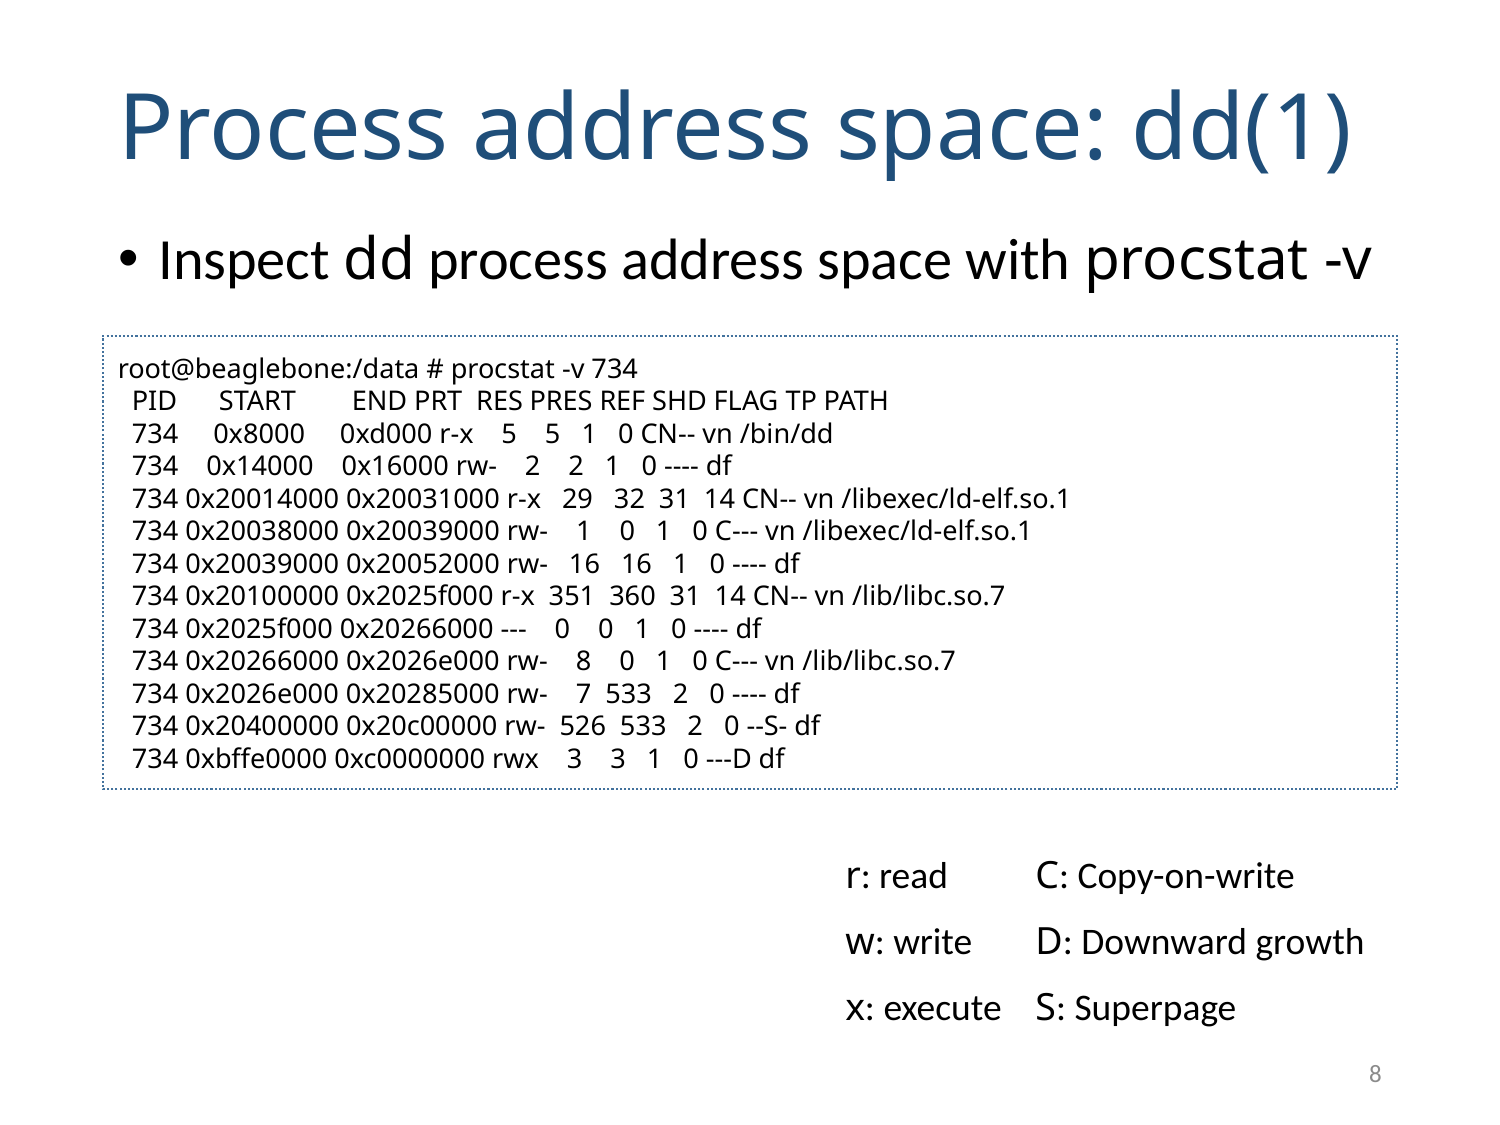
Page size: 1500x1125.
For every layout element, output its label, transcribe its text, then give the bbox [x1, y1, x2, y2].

table_header r: read [831, 842, 1020, 906]
table_header C: Copy-on-write [1021, 842, 1396, 906]
table_cell x: execute [831, 974, 1020, 1038]
table_cell D: Downward growth [1021, 908, 1396, 972]
list Inspect dd process address space with procstat -v [103, 221, 1397, 308]
table_cell w: write [831, 908, 1020, 972]
slide_number 8 [1059, 1042, 1397, 1103]
title Process address space: dd(1) [103, 38, 1397, 221]
text_box root@beaglebone:/data # procstat -v 734 PID START END PRT RES PRES REF SHD FLAG TP PATH 734 0x8000 0xd000 r-x 5 5 1 0 CN-- vn /bin/dd 734 0x14000 0x16000 rw- 2 2 1 0 ---- df 734 0x20014000 0x20031000 r-x 29 32 31 14 CN-- vn /libexec/ld-elf.so.1 734 0x20038000 0x20039000 rw- 1 0 1 0 C--- vn /libexec/ld-elf.so.1 734 0x20039000 0x20052000 rw- 16 16 1 0 ---- df 734 0x20100000 0x2025f000 r-x 351 360 31 14 CN-- vn /lib/libc.so.7 734 0x2025f000 0x20266000 --- 0 0 1 0 ---- df 734 0x20266000 0x2026e000 rw- 8 0 1 0 C--- vn /lib/libc.so.7 734 0x2026e000 0x20285000 rw- 7 533 2 0 ---- df 734 0x20400000 0x20c00000 rw- 526 533 2 0 --S- df 734 0xbffe0000 0xc0000000 rwx 3 3 1 0 ---D df [102, 335, 1398, 790]
table_cell S: Superpage [1021, 974, 1396, 1038]
